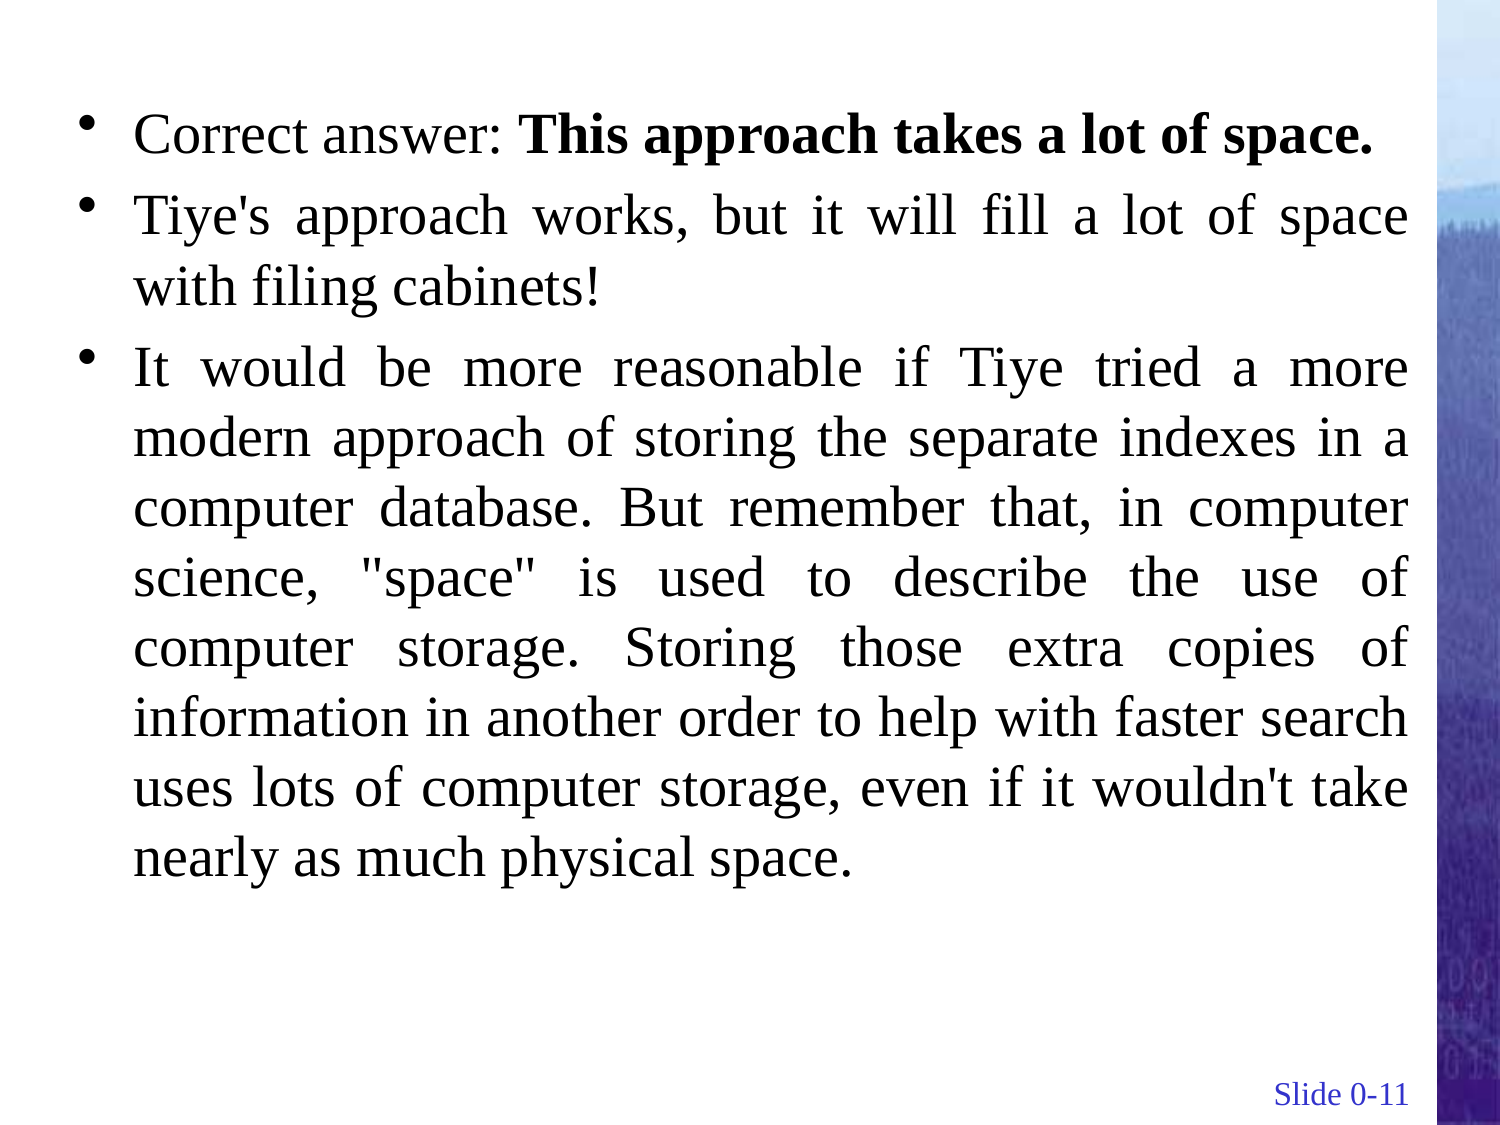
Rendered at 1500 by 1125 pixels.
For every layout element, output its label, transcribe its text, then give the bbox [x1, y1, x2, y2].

picture [1437, 0, 1500, 1125]
list Correct answer: This approach takes a lot of space. Tiye's approach works, but it will fill a lot of space with filing cabinets! It would be more reasonable if Tiye tried a more modern approach of storing the separate indexes in a computer database. But remember that, in computer science, "space" is used to describe the use of computer storage. Storing those extra copies of information in another order to help with faster search uses lots of computer storage, even if it wouldn't take nearly as much physical space. [62, 87, 1426, 1051]
